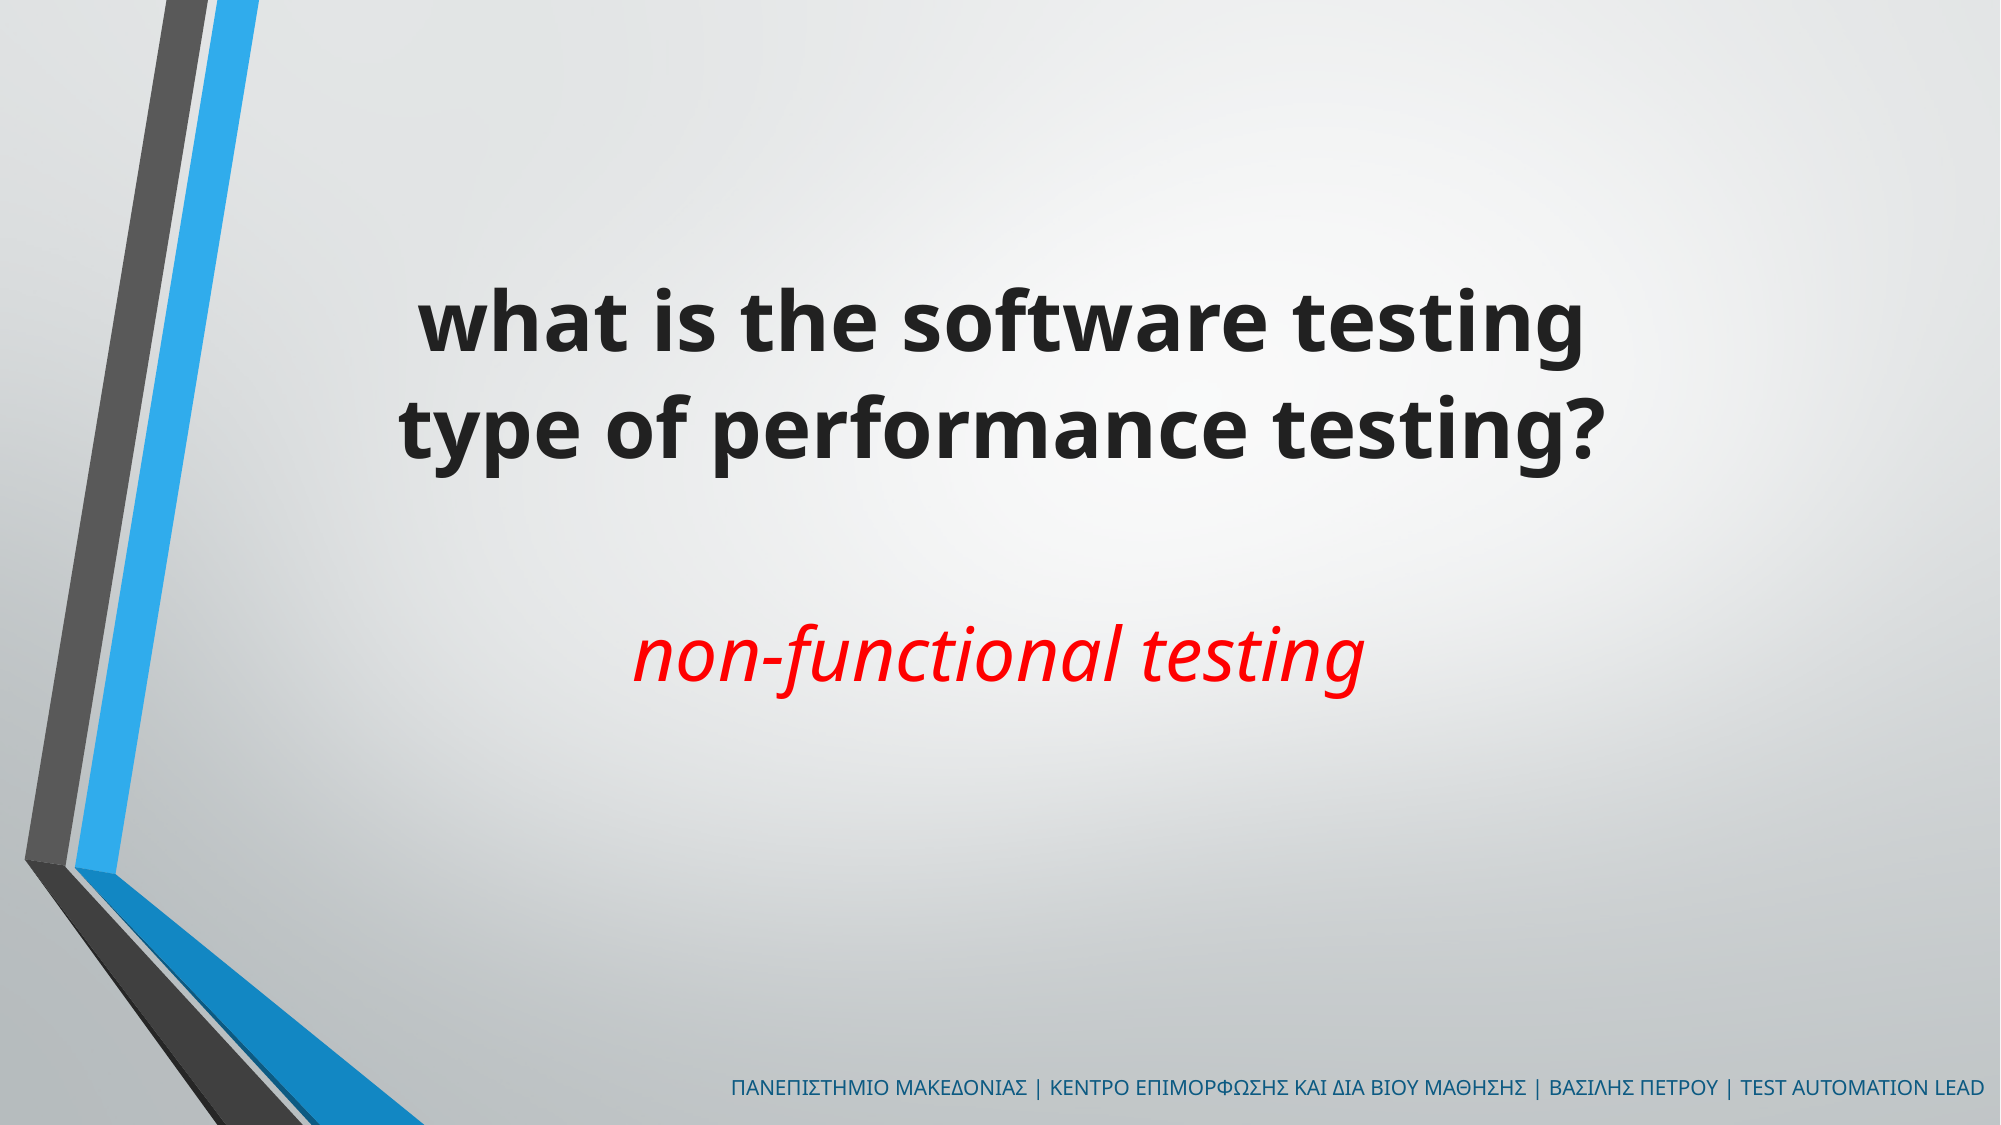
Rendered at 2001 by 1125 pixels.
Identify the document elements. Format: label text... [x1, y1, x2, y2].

text_box non-functional testing [168, 562, 1832, 742]
text_box what is the software testing type of performance testing? [330, 253, 1675, 483]
text_box πανεπιστημιο μακεδονιασ | Κεντρο επιμορφωσησ και δια βιου μαθησησ | βασιλησ πετρου | TEST AUTOMATION LEAD [557, 1048, 2000, 1107]
